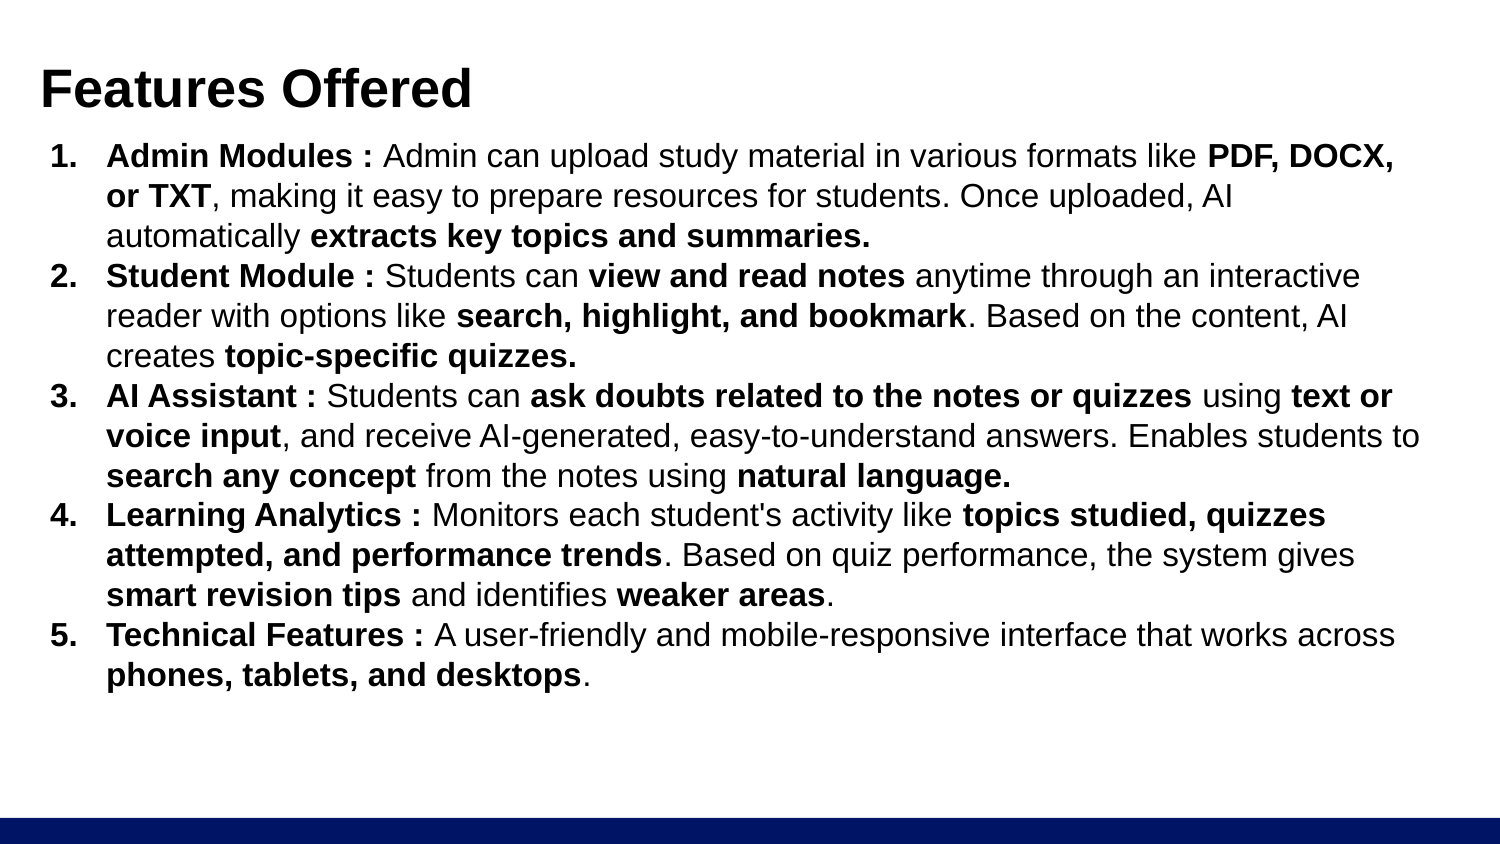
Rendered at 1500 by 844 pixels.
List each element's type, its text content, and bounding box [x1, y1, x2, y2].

title Features Offered [29, 37, 903, 195]
picture [0, 817, 1500, 844]
list Admin Modules : Admin can upload study material in various formats like PDF, DOCX, or TXT, making it easy to prepare resources for students. Once uploaded, AI automatically extracts key topics and summaries. Student Module : Students can view and read notes anytime through an interactive reader with options like search, highlight, and bookmark. Based on the content, AI creates topic-specific quizzes. AI Assistant : Students can ask doubts related to the notes or quizzes using text or voice input, and receive AI-generated, easy-to-understand answers. Enables students to search any concept from the notes using natural language. Learning Analytics : Monitors each student's activity like topics studied, quizzes attempted, and performance trends. Based on quiz performance, the system gives smart revision tips and identifies weaker areas. Technical Features : A user-friendly and mobile-responsive interface that works across phones, tablets, and desktops. [50, 134, 1425, 700]
